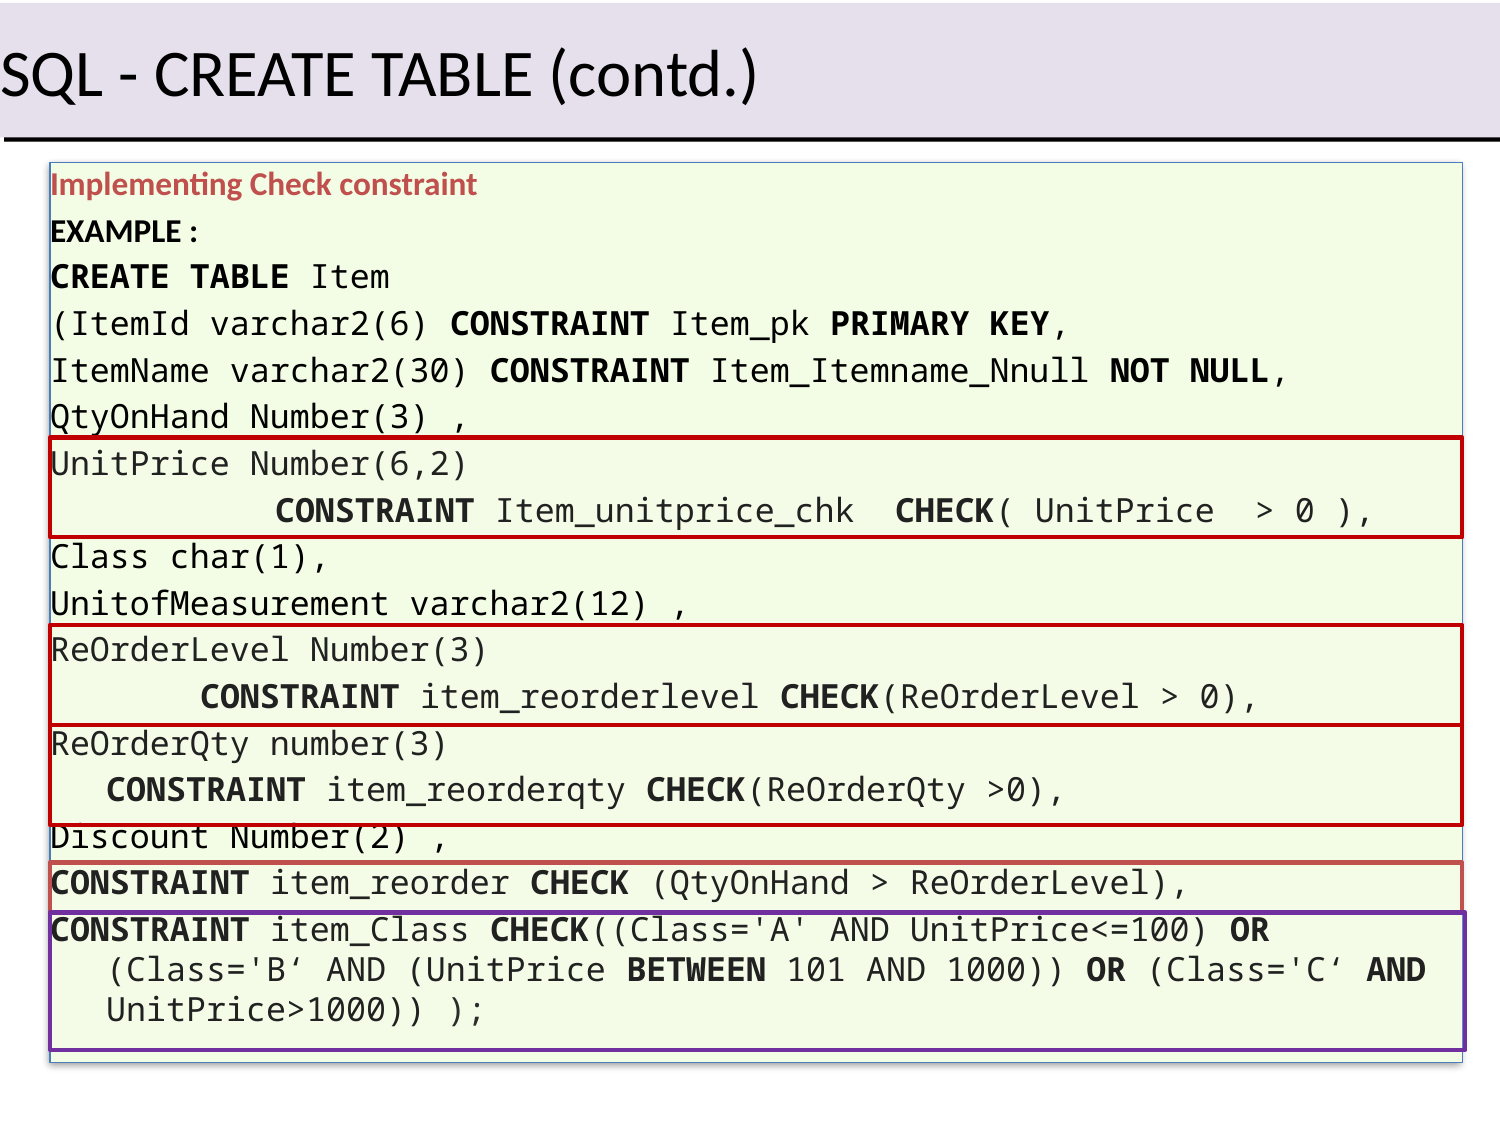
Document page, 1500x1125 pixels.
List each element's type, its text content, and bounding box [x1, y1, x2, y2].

text_box [48, 910, 1467, 1052]
list Implementing Check constraint EXAMPLE : CREATE TABLE Item (ItemId varchar2(6) CONSTRAINT Item_pk PRIMARY KEY, ItemName varchar2(30) CONSTRAINT Item_Itemname_Nnull NOT NULL, QtyOnHand Number(3) , UnitPrice Number(6,2) CONSTRAINT Item_unitprice_chk CHECK( UnitPrice > 0 ), Class char(1), UnitofMeasurement varchar2(12) , ReOrderLevel Number(3) CONSTRAINT item_reorderlevel CHECK(ReOrderLevel > 0), ReOrderQty number(3) CONSTRAINT item_reorderqty CHECK(ReOrderQty >0), Discount Number(2) , CONSTRAINT item_reorder CHECK (QtyOnHand > ReOrderLevel), CONSTRAINT item_Class CHECK((Class='A' AND UnitPrice<=100) OR (Class='B‘ AND (UnitPrice BETWEEN 101 AND 1000)) OR (Class='C‘ AND UnitPrice>1000)) ); [49, 162, 1463, 435]
text_box [48, 435, 1464, 539]
text_box [48, 860, 1464, 910]
text_box [48, 723, 1464, 827]
list Implementing Check constraint EXAMPLE : CREATE TABLE Item (ItemId varchar2(6) CONSTRAINT Item_pk PRIMARY KEY, ItemName varchar2(30) CONSTRAINT Item_Itemname_Nnull NOT NULL, QtyOnHand Number(3) , UnitPrice Number(6,2) CONSTRAINT Item_unitprice_chk CHECK( UnitPrice > 0 ), Class char(1), UnitofMeasurement varchar2(12) , ReOrderLevel Number(3) CONSTRAINT item_reorderlevel CHECK(ReOrderLevel > 0), ReOrderQty number(3) CONSTRAINT item_reorderqty CHECK(ReOrderQty >0), Discount Number(2) , CONSTRAINT item_reorder CHECK (QtyOnHand > ReOrderLevel), CONSTRAINT item_Class CHECK((Class='A' AND UnitPrice<=100) OR (Class='B‘ AND (UnitPrice BETWEEN 101 AND 1000)) OR (Class='C‘ AND UnitPrice>1000)) ); [49, 827, 1463, 860]
text_box [48, 623, 1464, 723]
list Implementing Check constraint EXAMPLE : CREATE TABLE Item (ItemId varchar2(6) CONSTRAINT Item_pk PRIMARY KEY, ItemName varchar2(30) CONSTRAINT Item_Itemname_Nnull NOT NULL, QtyOnHand Number(3) , UnitPrice Number(6,2) CONSTRAINT Item_unitprice_chk CHECK( UnitPrice > 0 ), Class char(1), UnitofMeasurement varchar2(12) , ReOrderLevel Number(3) CONSTRAINT item_reorderlevel CHECK(ReOrderLevel > 0), ReOrderQty number(3) CONSTRAINT item_reorderqty CHECK(ReOrderQty >0), Discount Number(2) , CONSTRAINT item_reorder CHECK (QtyOnHand > ReOrderLevel), CONSTRAINT item_Class CHECK((Class='A' AND UnitPrice<=100) OR (Class='B‘ AND (UnitPrice BETWEEN 101 AND 1000)) OR (Class='C‘ AND UnitPrice>1000)) ); [49, 1052, 1463, 1063]
list Implementing Check constraint EXAMPLE : CREATE TABLE Item (ItemId varchar2(6) CONSTRAINT Item_pk PRIMARY KEY, ItemName varchar2(30) CONSTRAINT Item_Itemname_Nnull NOT NULL, QtyOnHand Number(3) , UnitPrice Number(6,2) CONSTRAINT Item_unitprice_chk CHECK( UnitPrice > 0 ), Class char(1), UnitofMeasurement varchar2(12) , ReOrderLevel Number(3) CONSTRAINT item_reorderlevel CHECK(ReOrderLevel > 0), ReOrderQty number(3) CONSTRAINT item_reorderqty CHECK(ReOrderQty >0), Discount Number(2) , CONSTRAINT item_reorder CHECK (QtyOnHand > ReOrderLevel), CONSTRAINT item_Class CHECK((Class='A' AND UnitPrice<=100) OR (Class='B‘ AND (UnitPrice BETWEEN 101 AND 1000)) OR (Class='C‘ AND UnitPrice>1000)) ); [49, 539, 1463, 623]
text_box SQL - CREATE TABLE (contd.) [0, 2, 1500, 138]
